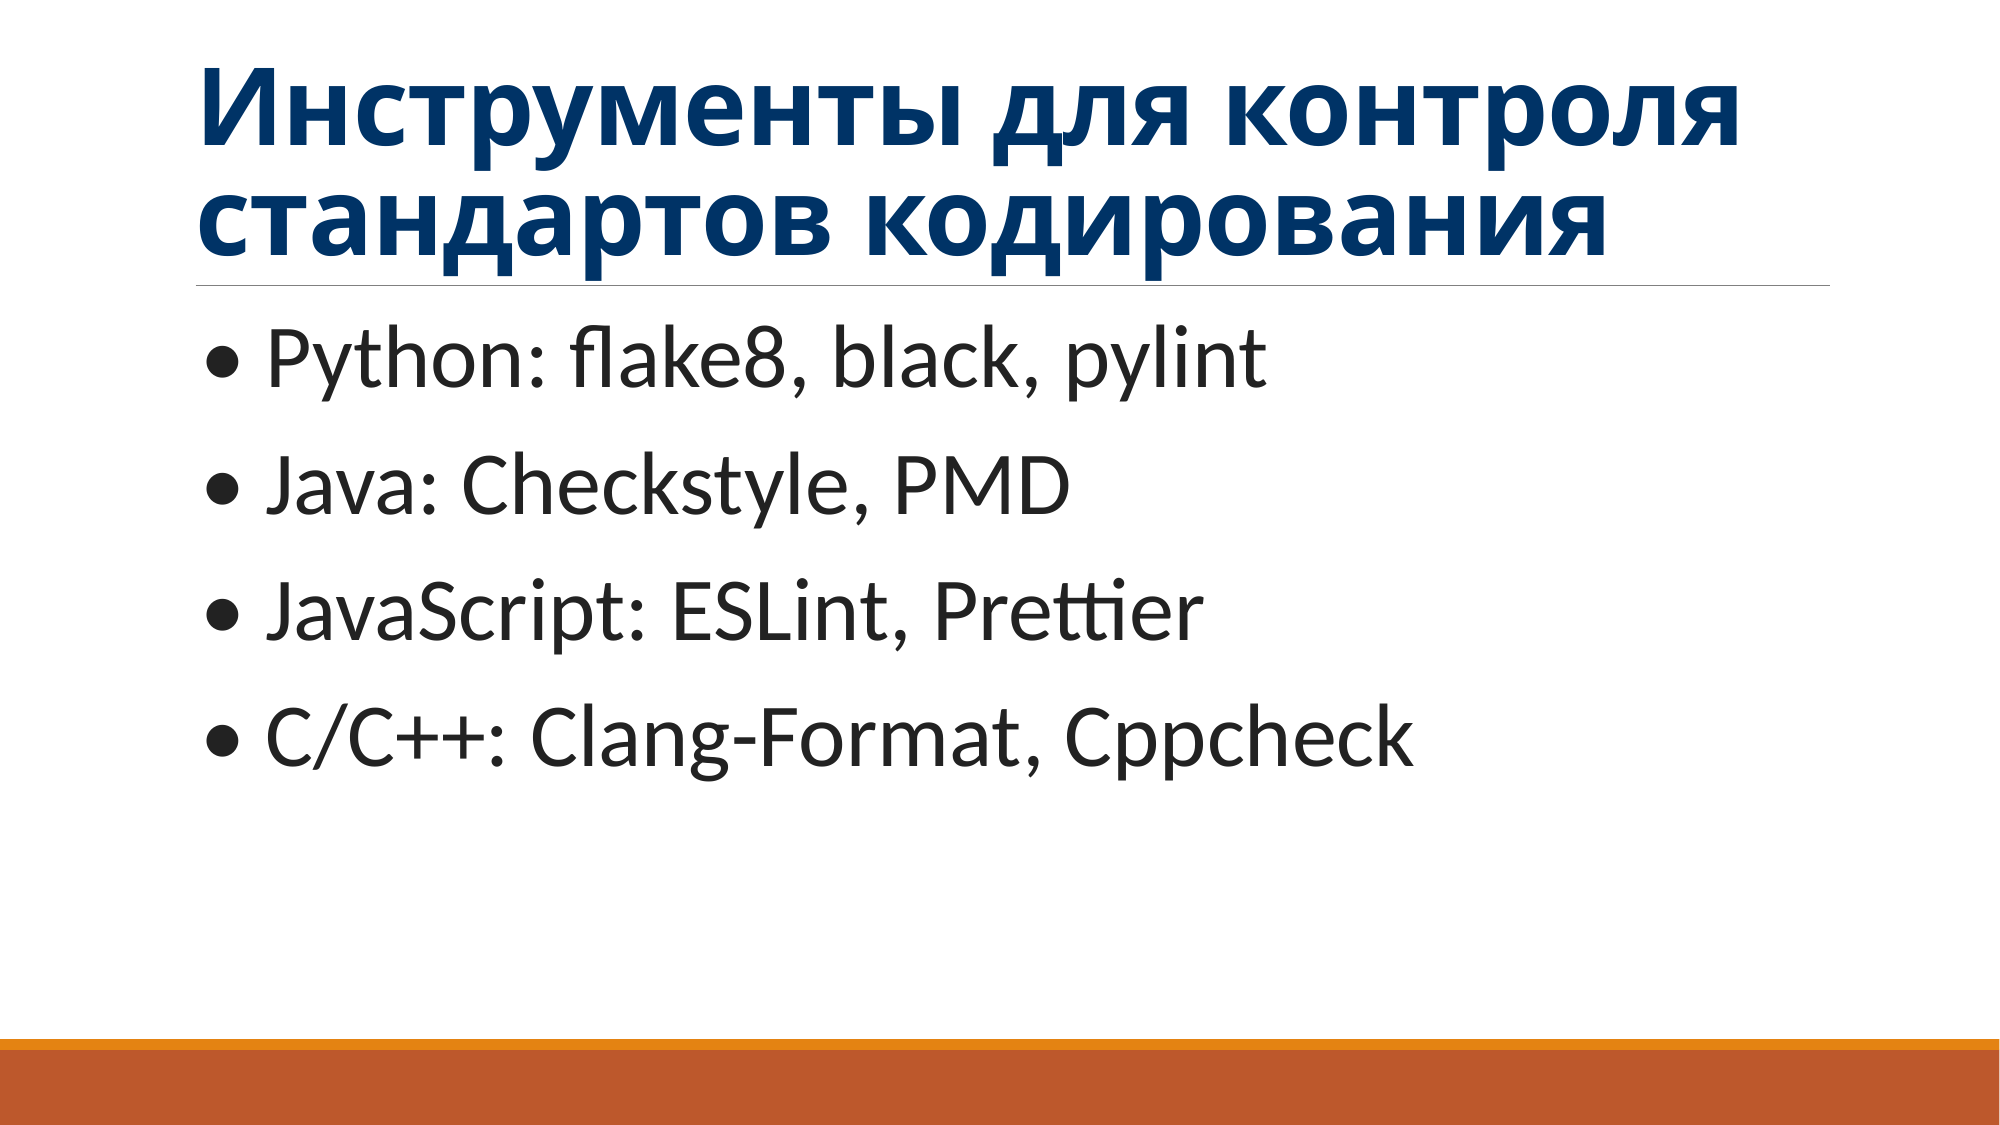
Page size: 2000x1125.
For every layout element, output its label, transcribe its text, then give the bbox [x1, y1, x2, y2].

title Инструменты для контроля стандартов кодирования [179, 47, 1830, 285]
list • Python: flake8, black, pylint • Java: Checkstyle, PMD • JavaScript: ESLint, Prettier • C/C++: Clang-Format, Cppcheck [179, 302, 1830, 963]
